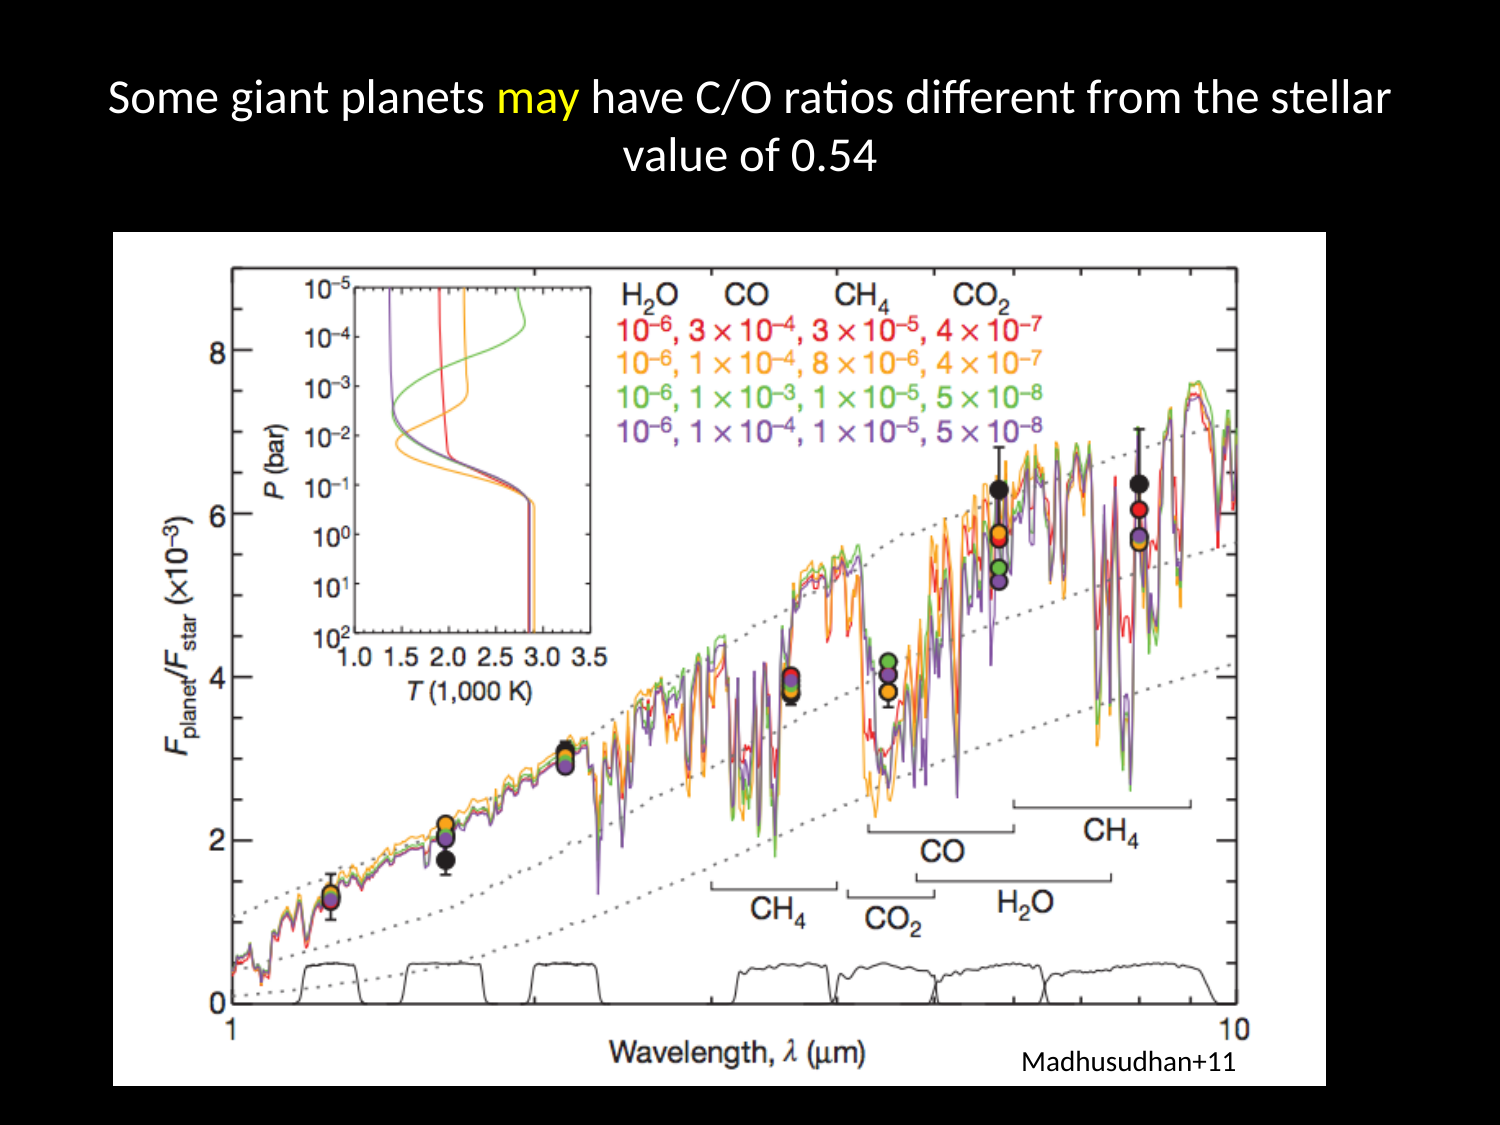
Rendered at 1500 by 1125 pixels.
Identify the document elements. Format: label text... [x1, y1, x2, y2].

picture [113, 232, 1326, 1086]
title Some giant planets may have C/O ratios different from the stellar value of 0.54 [75, 56, 1425, 245]
